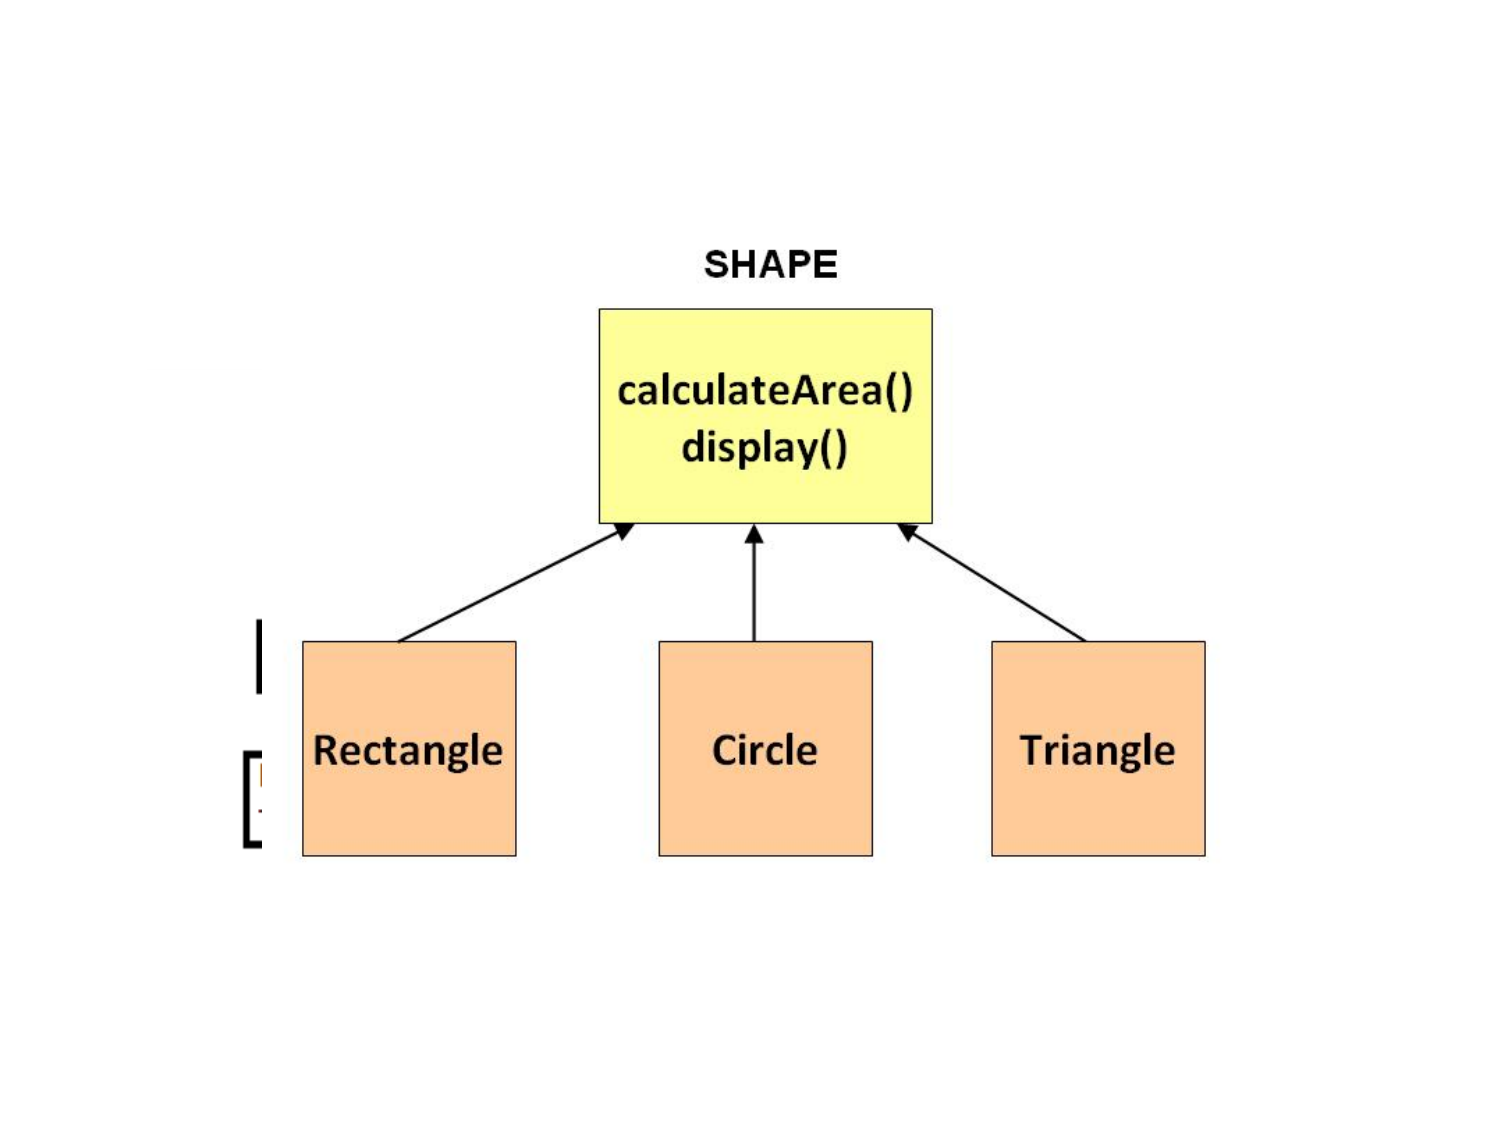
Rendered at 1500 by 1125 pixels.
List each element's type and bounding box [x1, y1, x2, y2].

picture [262, 238, 1238, 886]
list [147, 368, 721, 947]
